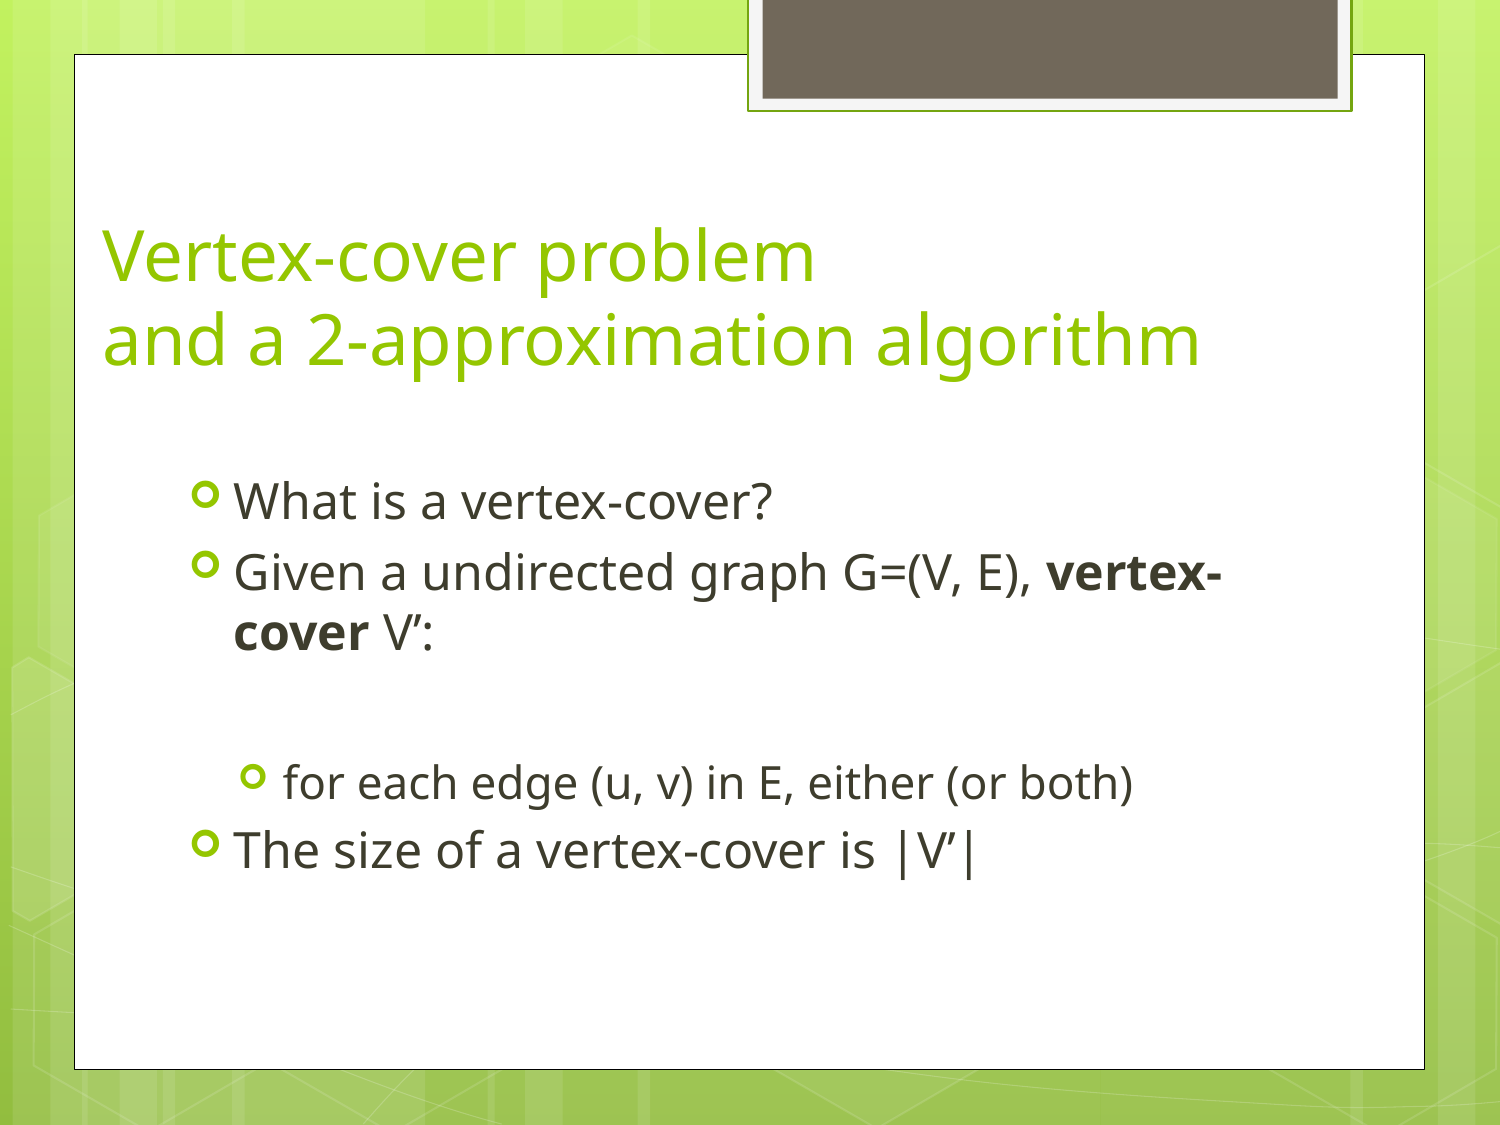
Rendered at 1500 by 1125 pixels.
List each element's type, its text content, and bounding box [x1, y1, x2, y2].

title Vertex-cover problem and a 2-approximation algorithm [87, 200, 1240, 388]
